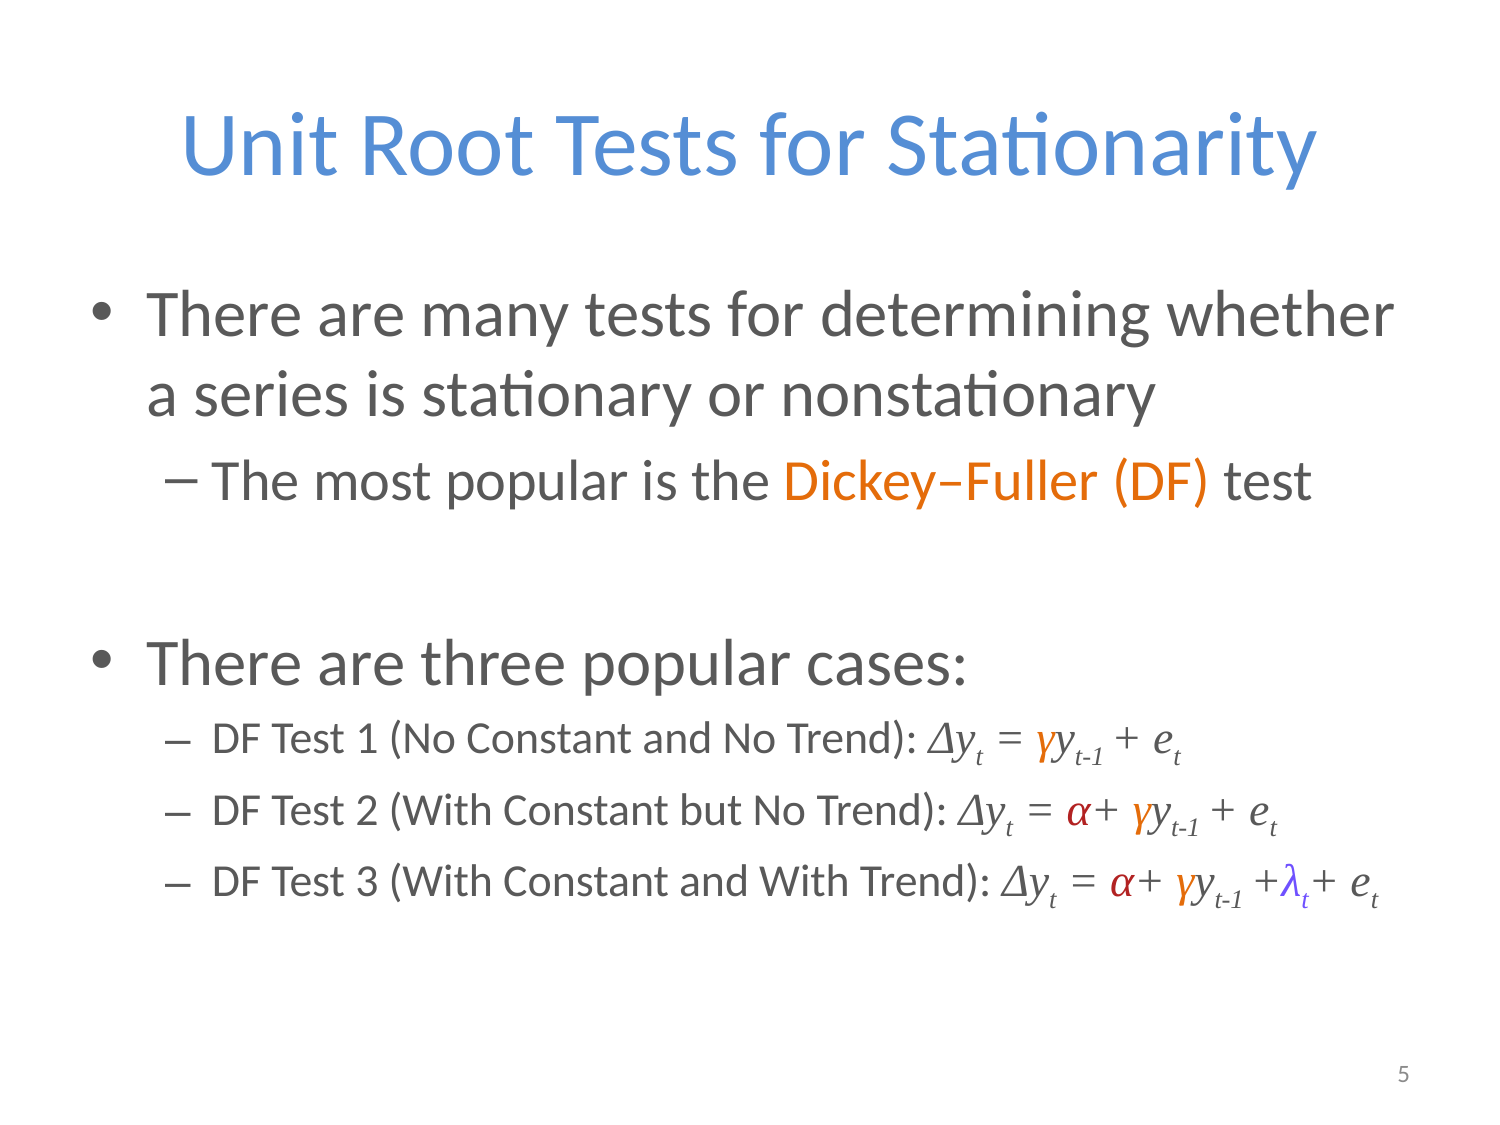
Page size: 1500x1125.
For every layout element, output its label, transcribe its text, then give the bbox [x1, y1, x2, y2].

list There are many tests for determining whether a series is stationary or nonstationary The most popular is the Dickey–Fuller (DF) test There are three popular cases: DF Test 1 (No Constant and No Trend): Δyt = γyt-1 + et DF Test 2 (With Constant but No Trend): Δyt = α+ γyt-1 + et DF Test 3 (With Constant and With Trend): Δyt = α+ γyt-1 +λt+ et [75, 262, 1425, 1005]
slide_number 5 [1074, 1042, 1425, 1103]
title Unit Root Tests for Stationarity [75, 45, 1425, 233]
